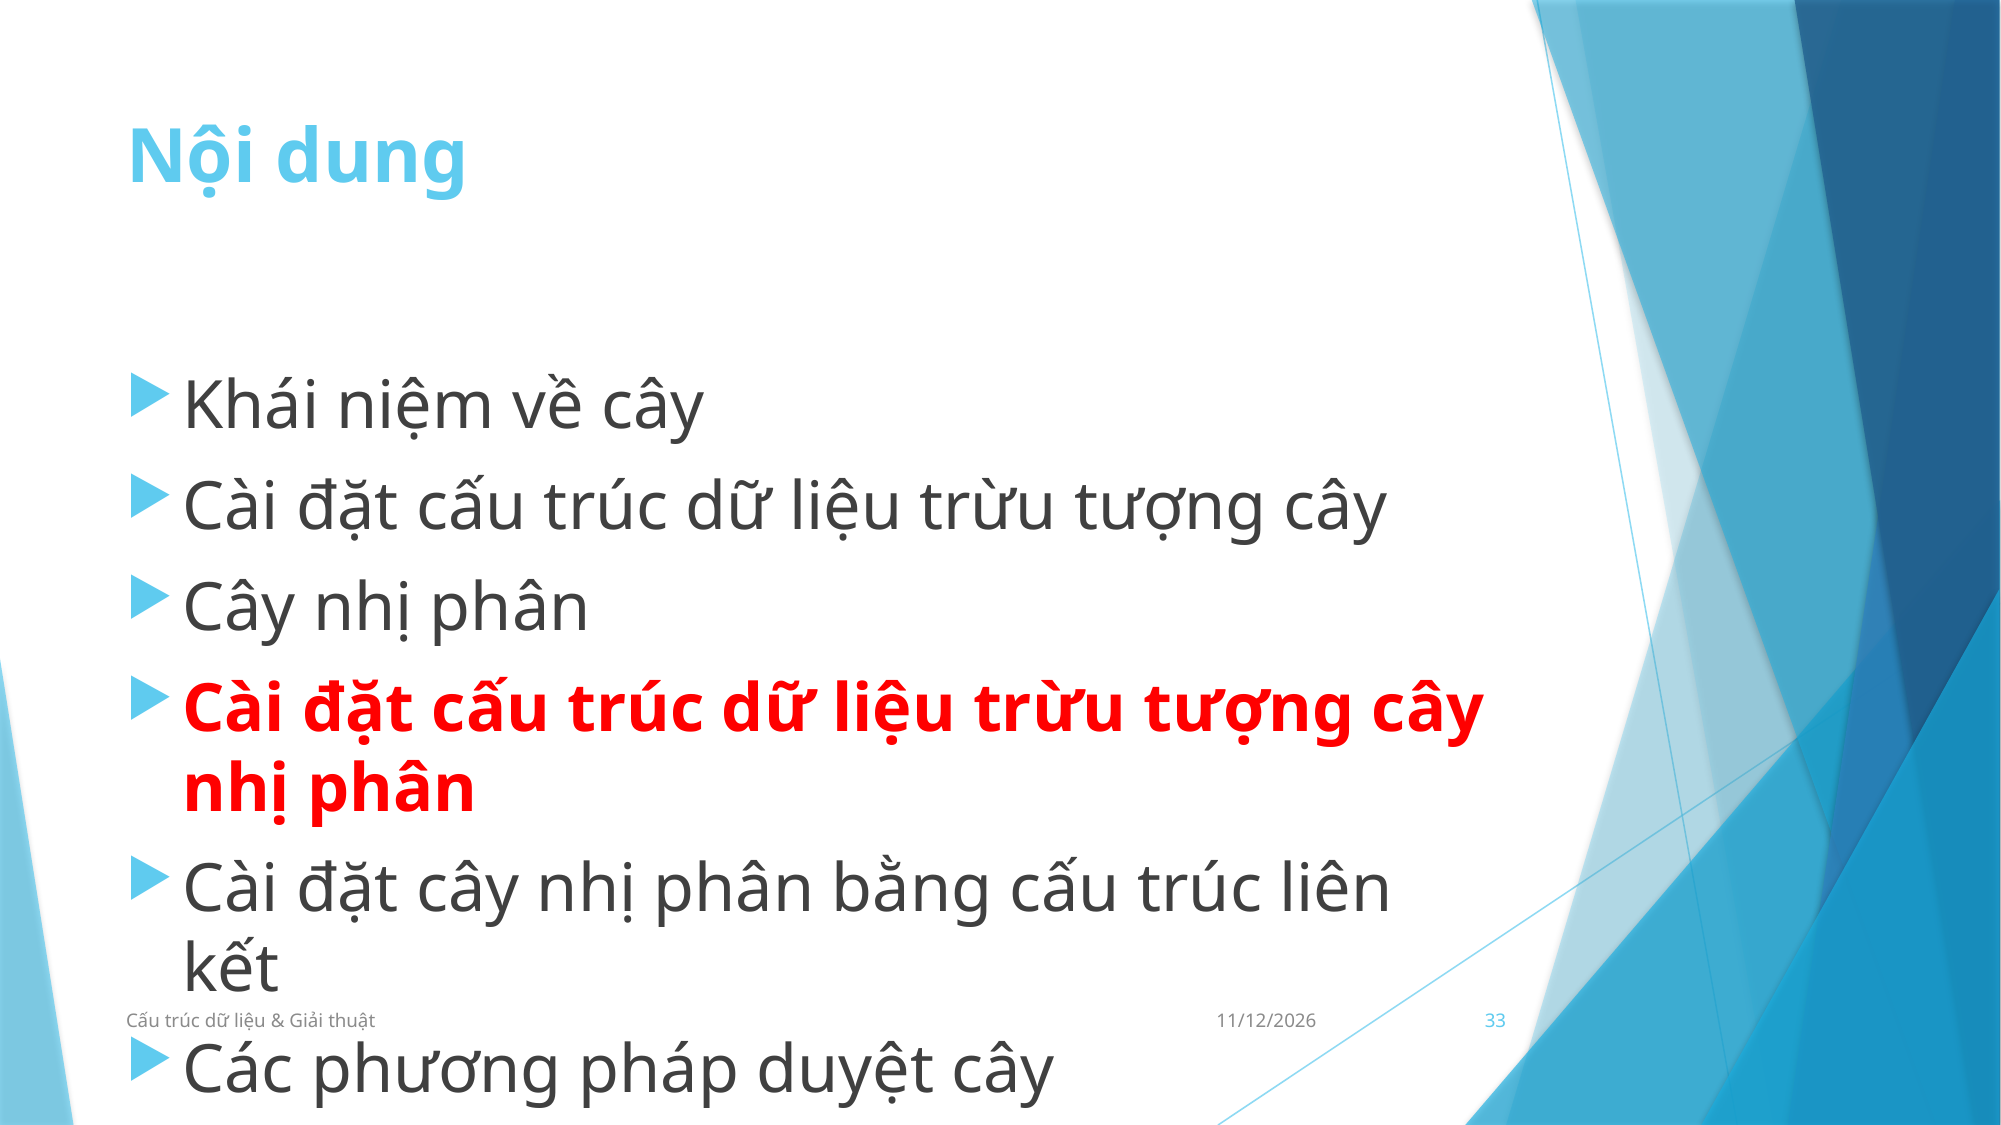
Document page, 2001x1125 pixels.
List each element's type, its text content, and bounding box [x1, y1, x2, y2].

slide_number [1181, 991, 1332, 1051]
footer Cấu trúc dữ liệu & Giải thuật [111, 991, 1145, 1051]
list Khái niệm về cây Cài đặt cấu trúc dữ liệu trừu tượng cây Cây nhị phân Cài đặt cấu trúc dữ liệu trừu tượng cây nhị phân Cài đặt cây nhị phân bằng cấu trúc liên kết Các phương pháp duyệt cây [111, 354, 1522, 1125]
title Nội dung [111, 99, 1522, 317]
slide_number 33 [1409, 991, 1522, 1051]
